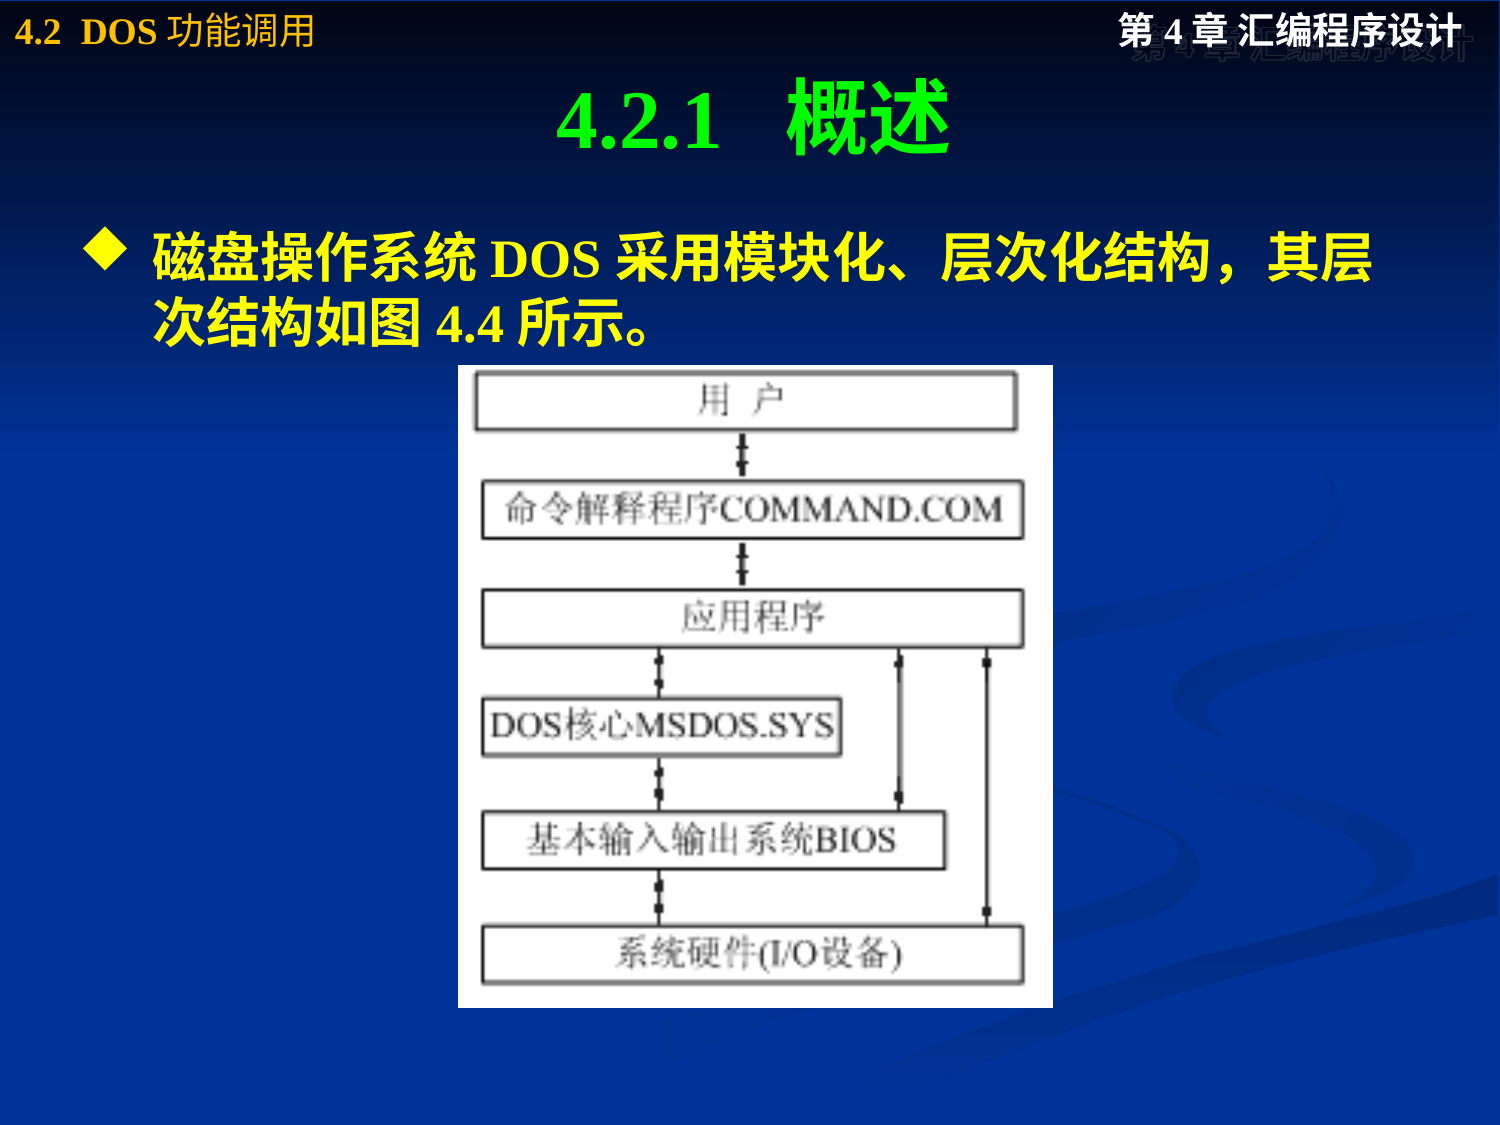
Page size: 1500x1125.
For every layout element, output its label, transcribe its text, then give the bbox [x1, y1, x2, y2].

title 4.2.1 概述 [78, 60, 1430, 172]
list 磁盘操作系统DOS采用模块化、层次化结构，其层次结构如图4.4所示。 [63, 215, 1437, 374]
picture [458, 365, 1053, 1009]
